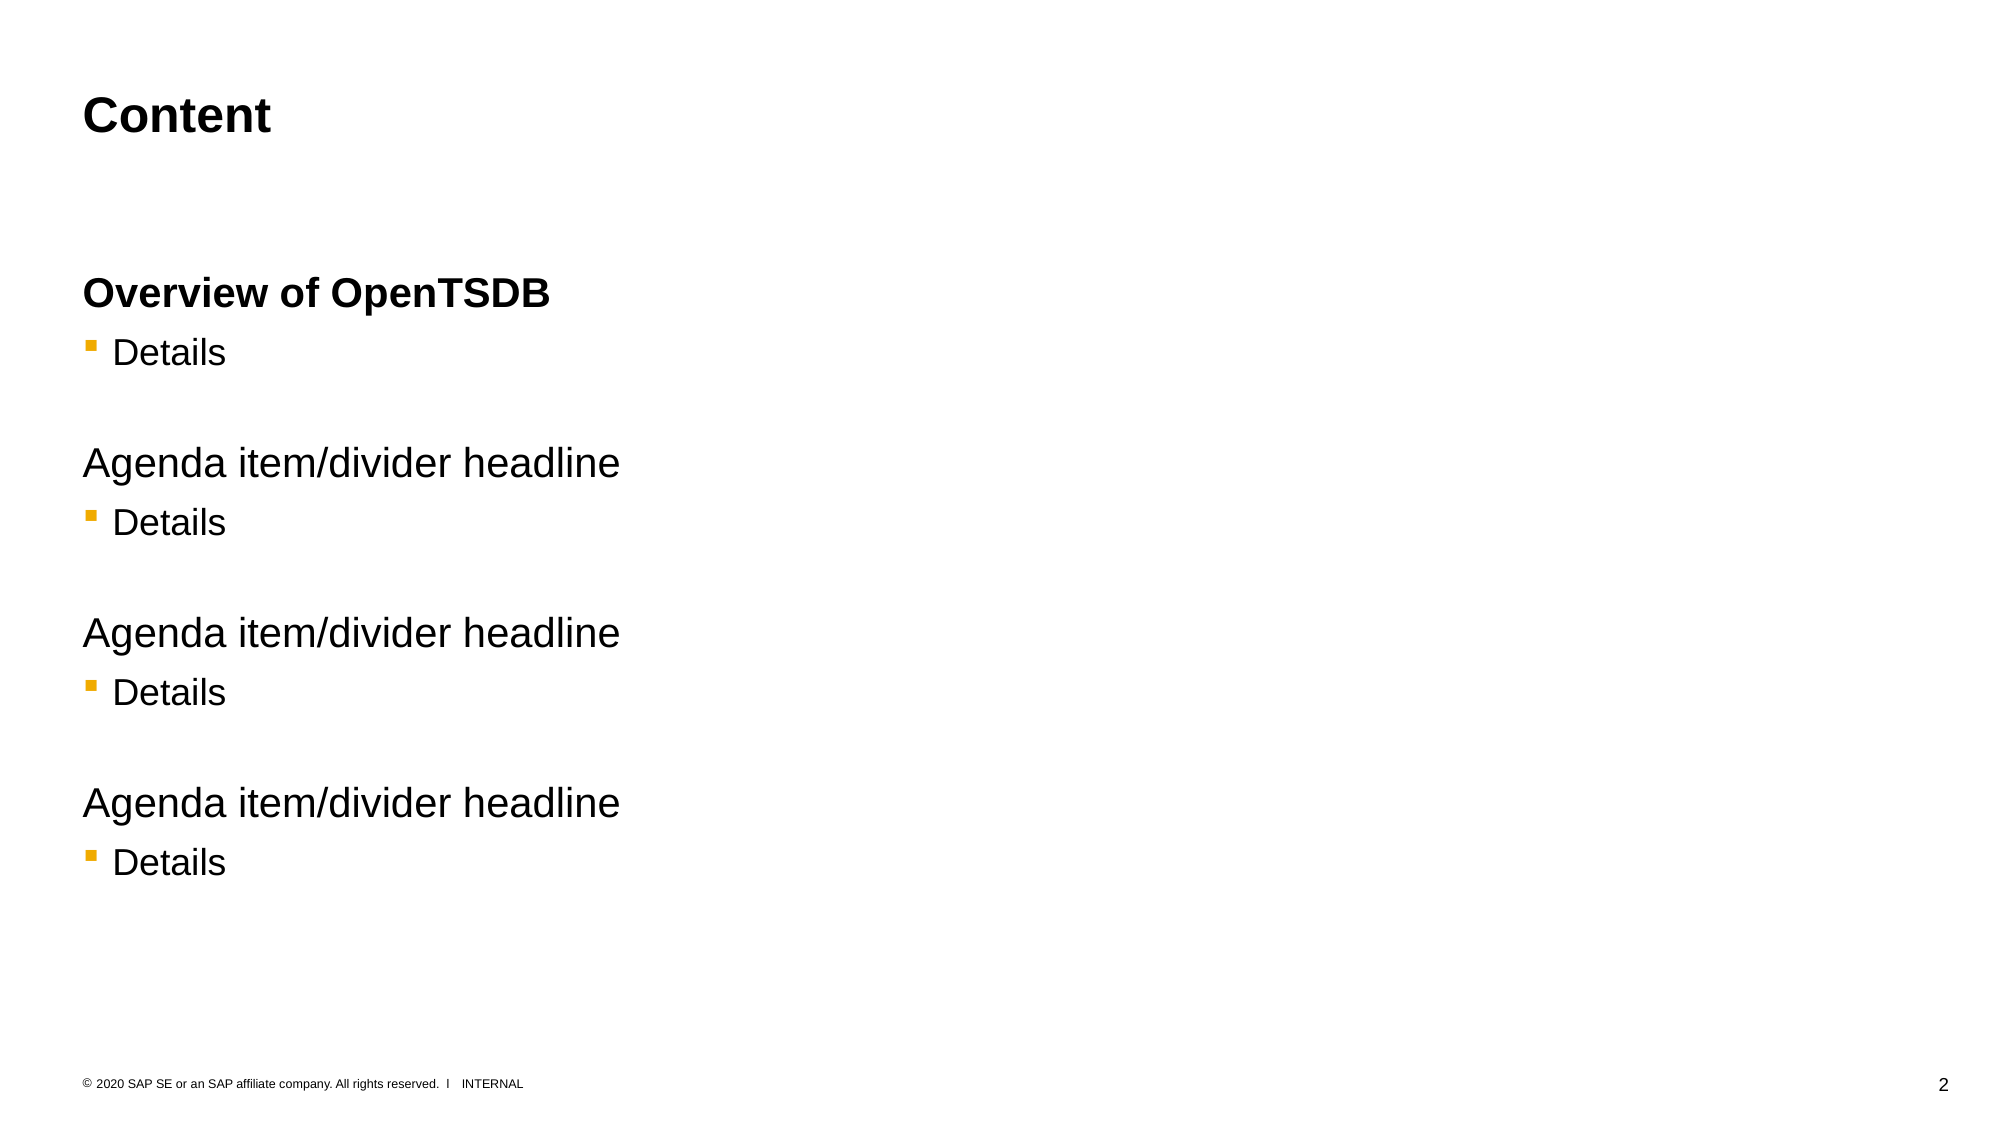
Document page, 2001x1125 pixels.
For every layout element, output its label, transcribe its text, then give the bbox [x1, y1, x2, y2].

list Overview of OpenTSDB Details Agenda item/divider headline Details Agenda item/divider headline Details Agenda item/divider headline Details [82, 265, 1918, 1040]
title Content [82, 82, 1918, 144]
